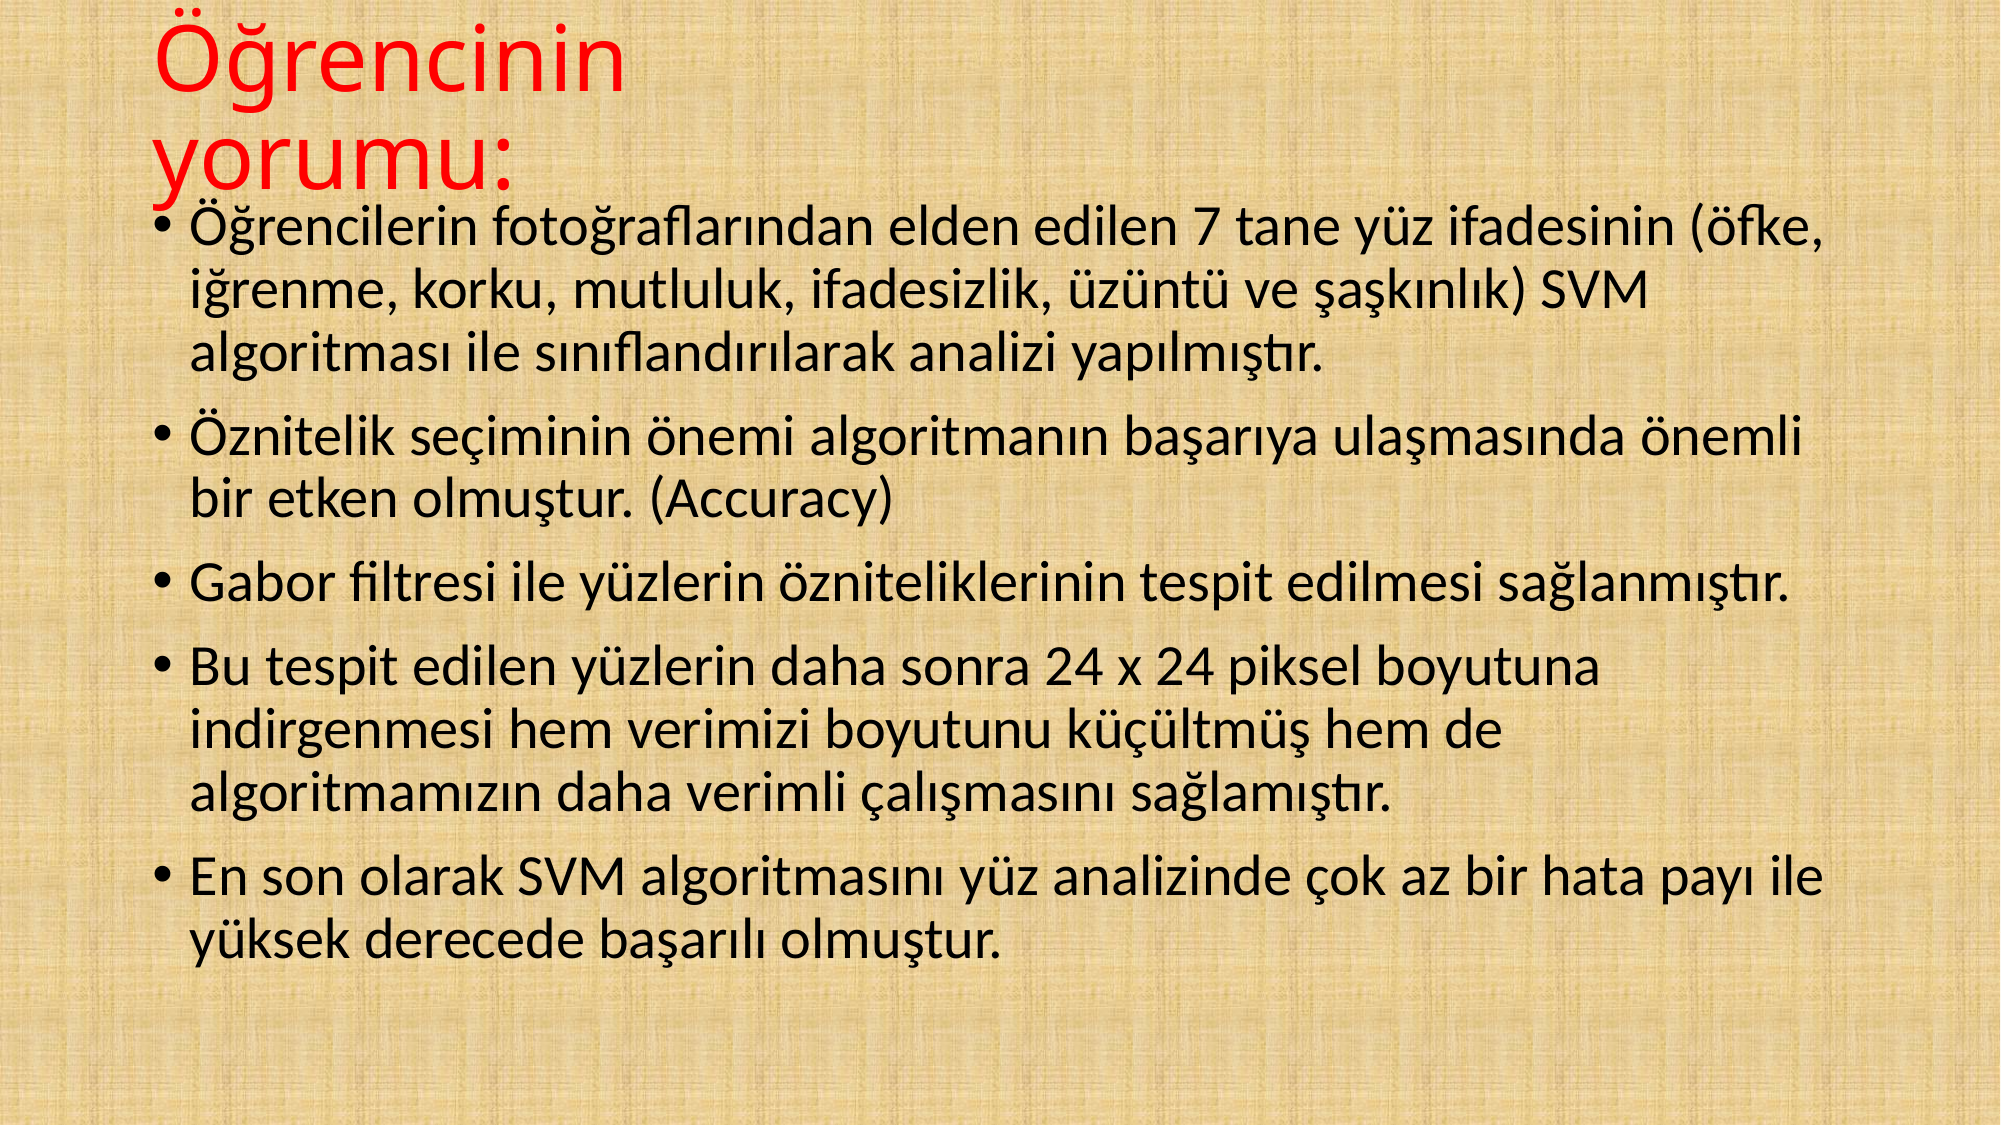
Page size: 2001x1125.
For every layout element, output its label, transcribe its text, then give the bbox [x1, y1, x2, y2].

picture [0, 0, 2001, 1125]
title Öğrencinin yorumu: [137, 59, 1013, 162]
list Öğrencilerin fotoğraflarından elden edilen 7 tane yüz ifadesinin (öfke, iğrenme, korku, mutluluk, ifadesizlik, üzüntü ve şaşkınlık) SVM algoritması ile sınıflandırılarak analizi yapılmıştır. Öznitelik seçiminin önemi algoritmanın başarıya ulaşmasında önemli bir etken olmuştur. (Accuracy) Gabor filtresi ile yüzlerin özniteliklerinin tespit edilmesi sağlanmıştır. Bu tespit edilen yüzlerin daha sonra 24 x 24 piksel boyutuna indirgenmesi hem verimizi boyutunu küçültmüş hem de algoritmamızın daha verimli çalışmasını sağlamıştır. En son olarak SVM algoritmasını yüz analizinde çok az bir hata payı ile yüksek derecede başarılı olmuştur. [137, 187, 1863, 1014]
